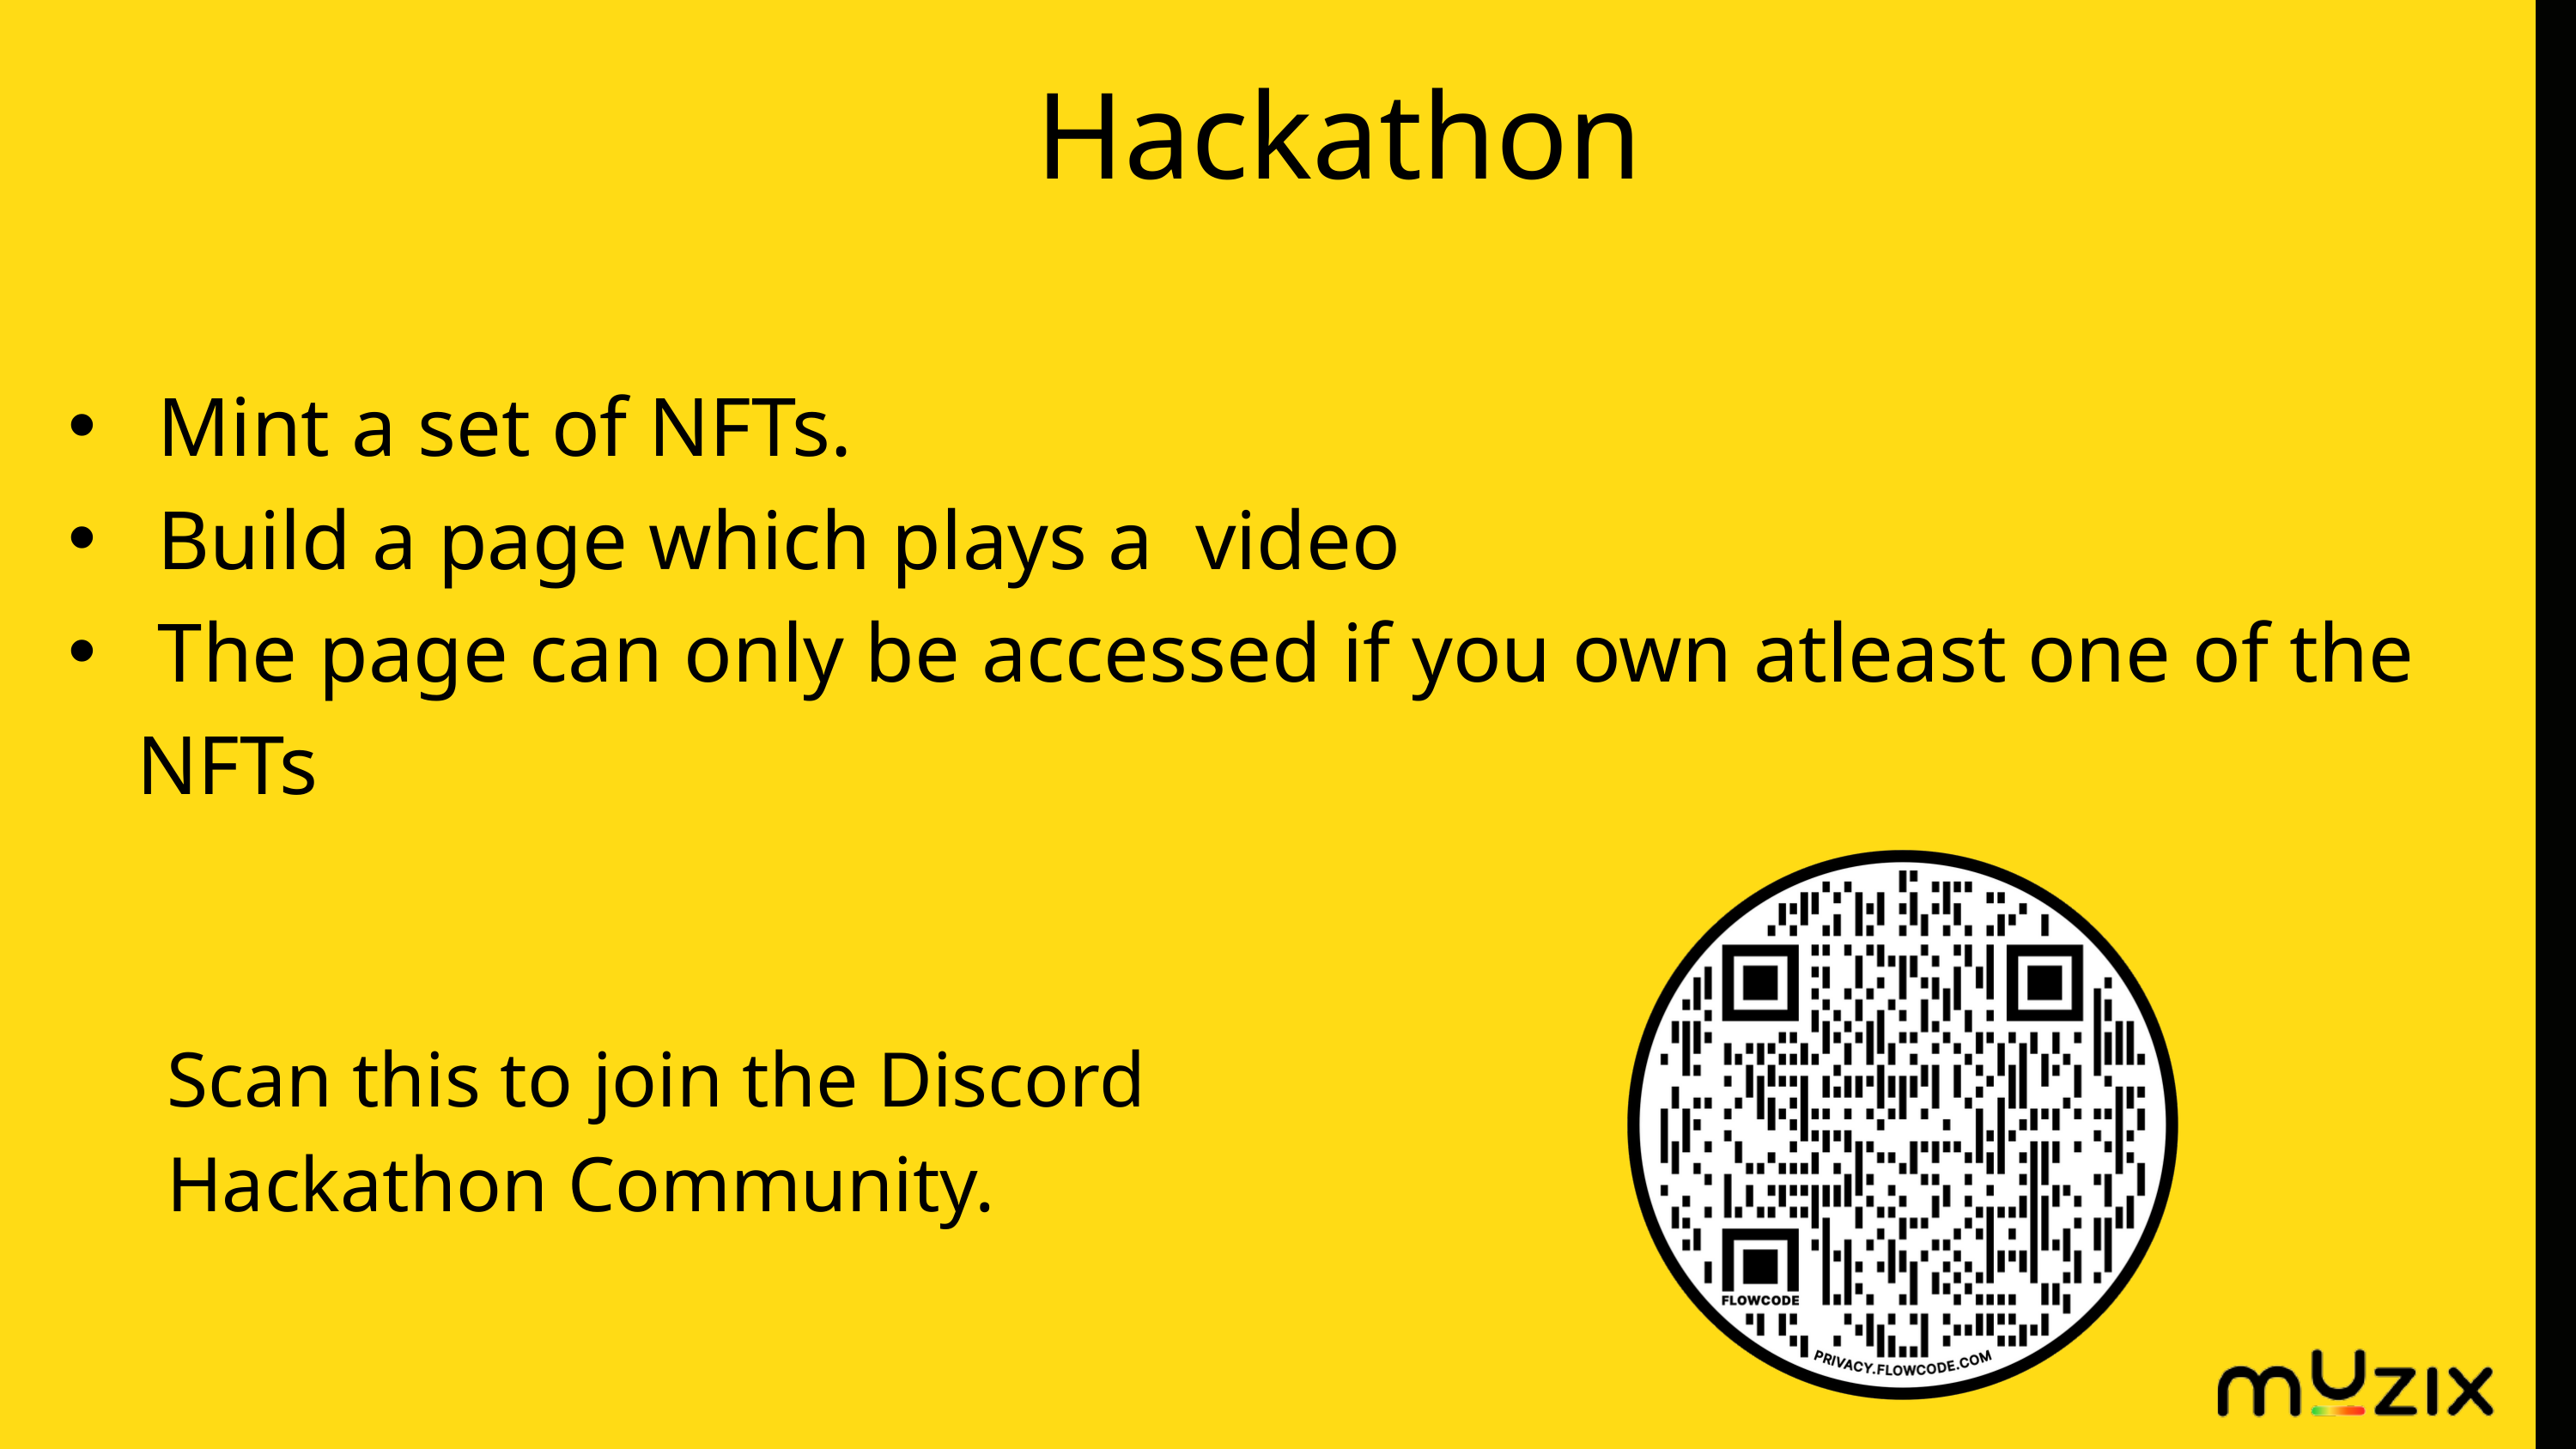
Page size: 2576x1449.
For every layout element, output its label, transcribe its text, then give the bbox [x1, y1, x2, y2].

text_box Hackathon [1004, 35, 1674, 203]
picture [1615, 838, 2190, 1413]
text_box Mint a set of NFTs. Build a page which plays a video The page can only be accessed if you own atleast one of the NFTs [0, 360, 2551, 811]
text_box Scan this to join the Discord Hackathon Community. [167, 1016, 1545, 1228]
text_box [2536, 0, 2576, 1449]
picture [2217, 1319, 2522, 1443]
